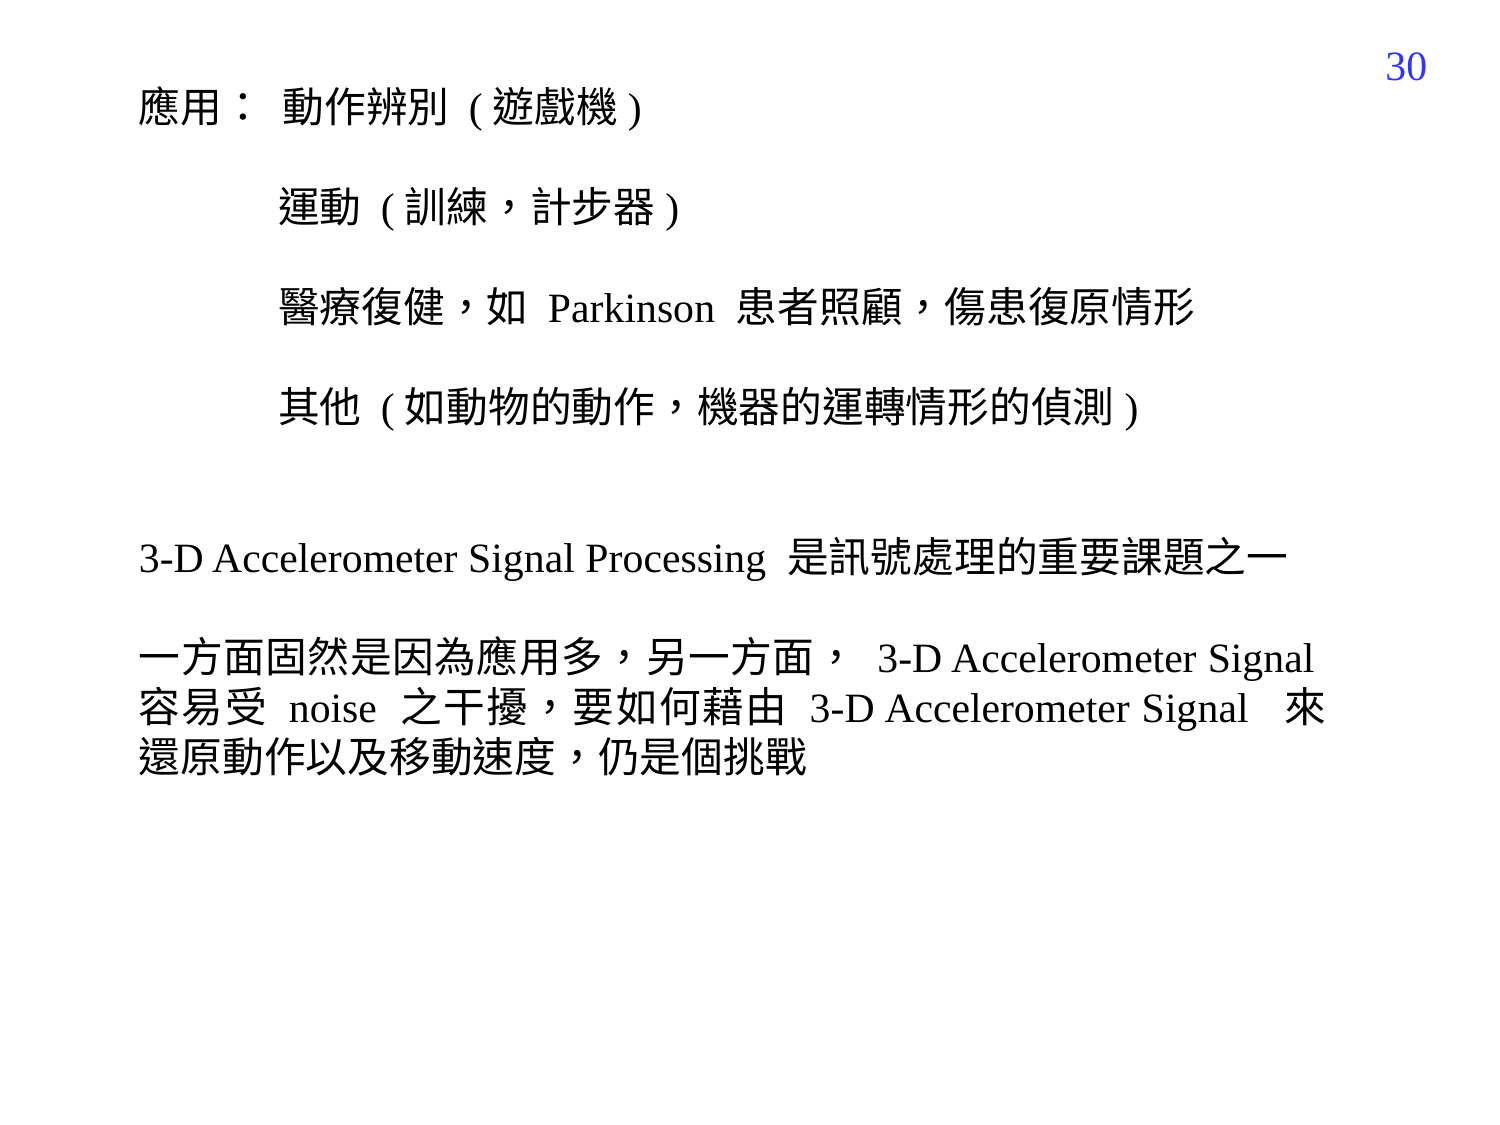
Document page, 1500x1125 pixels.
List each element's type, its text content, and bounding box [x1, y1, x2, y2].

slide_number 498 [1092, 30, 1443, 110]
text_box 應用： 動作辨別 (遊戲機) 運動 (訓練，計步器) 醫療復健，如 Parkinson 患者照顧，傷患復原情形 其他 (如動物的動作，機器的運轉情形的偵測) 3-D Accelerometer Signal Processing 是訊號處理的重要課題之一 一方面固然是因為應用多，另一方面， 3-D Accelerometer Signal 容易受 noise 之干擾，要如何藉由 3-D Accelerometer Signal 來還原動作以及移動速度，仍是個挑戰 [123, 73, 1341, 789]
